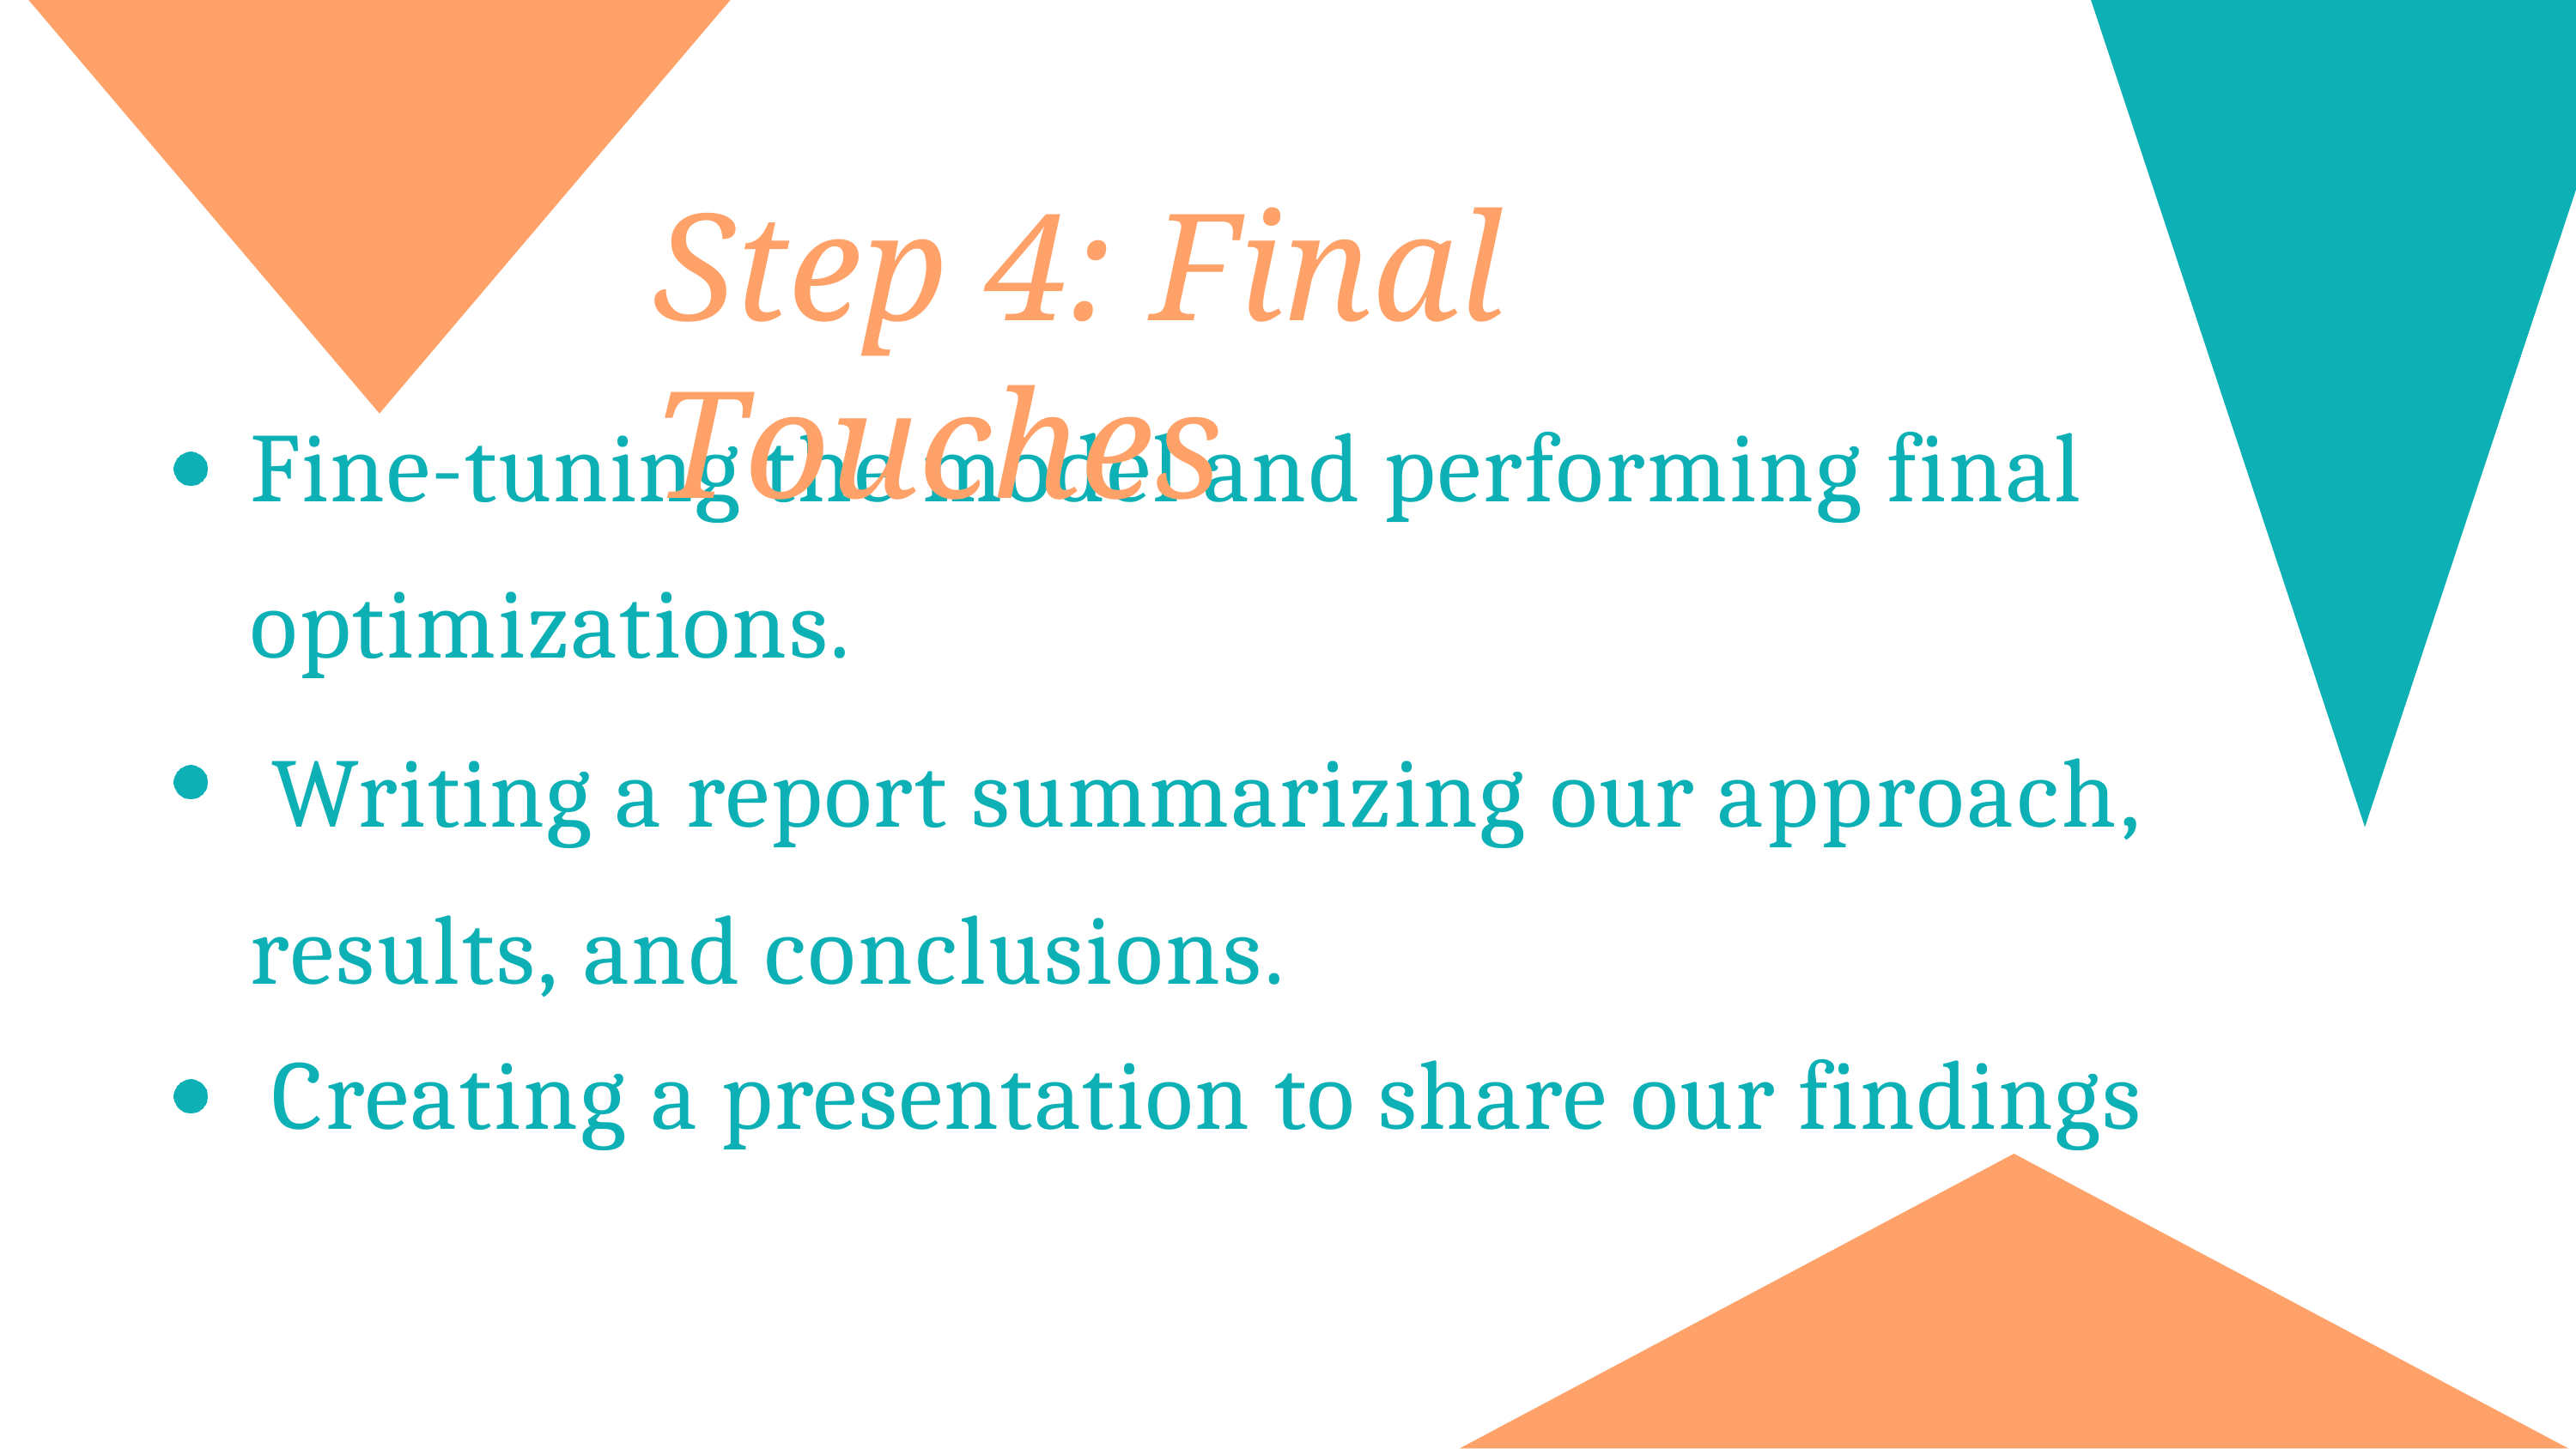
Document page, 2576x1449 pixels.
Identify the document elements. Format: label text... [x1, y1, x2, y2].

picture [173, 765, 208, 800]
text_box [2091, 0, 2576, 828]
text_box [28, 0, 731, 414]
title Step 4: Final Touches [652, 169, 2008, 529]
picture [173, 452, 208, 486]
picture [173, 1079, 208, 1113]
text_box Fine-tuning the model and performing final optimizations. Writing a report summarizing our approach, results, and conclusions. Creating a presentation to share our findings [248, 362, 2232, 1149]
text_box [1459, 1153, 2569, 1449]
